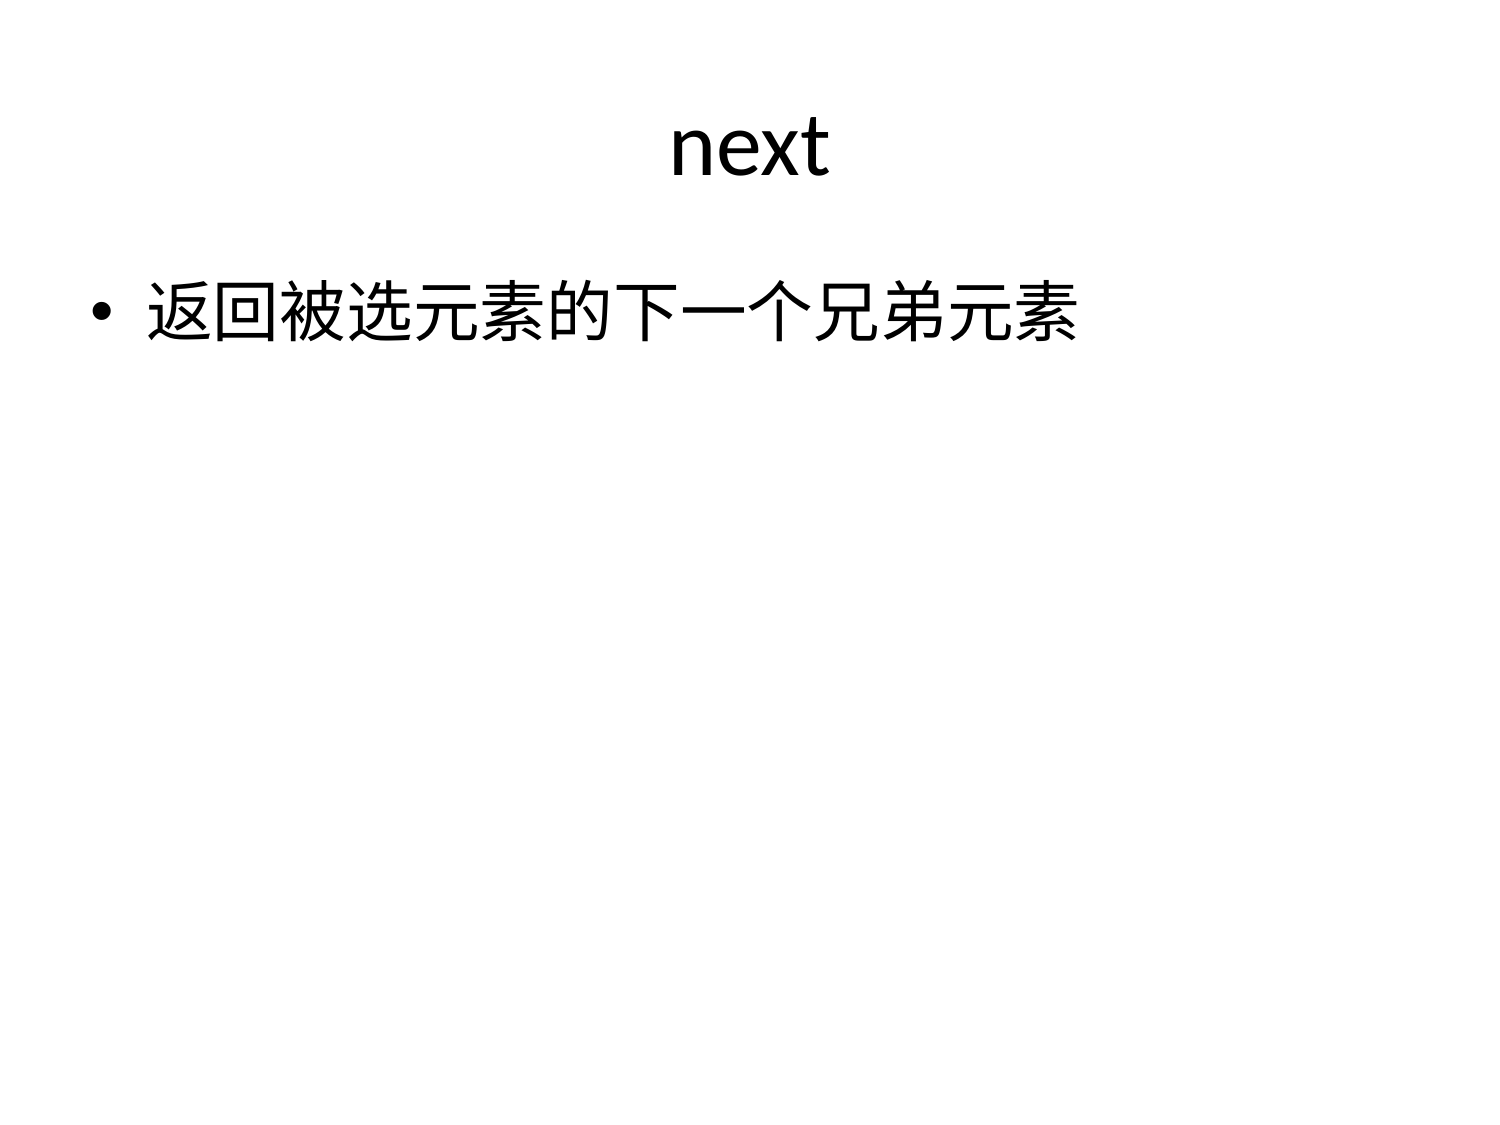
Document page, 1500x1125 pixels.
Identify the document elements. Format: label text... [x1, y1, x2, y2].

list 返回被选元素的下一个兄弟元素 [75, 262, 1425, 1005]
title next [75, 45, 1425, 233]
